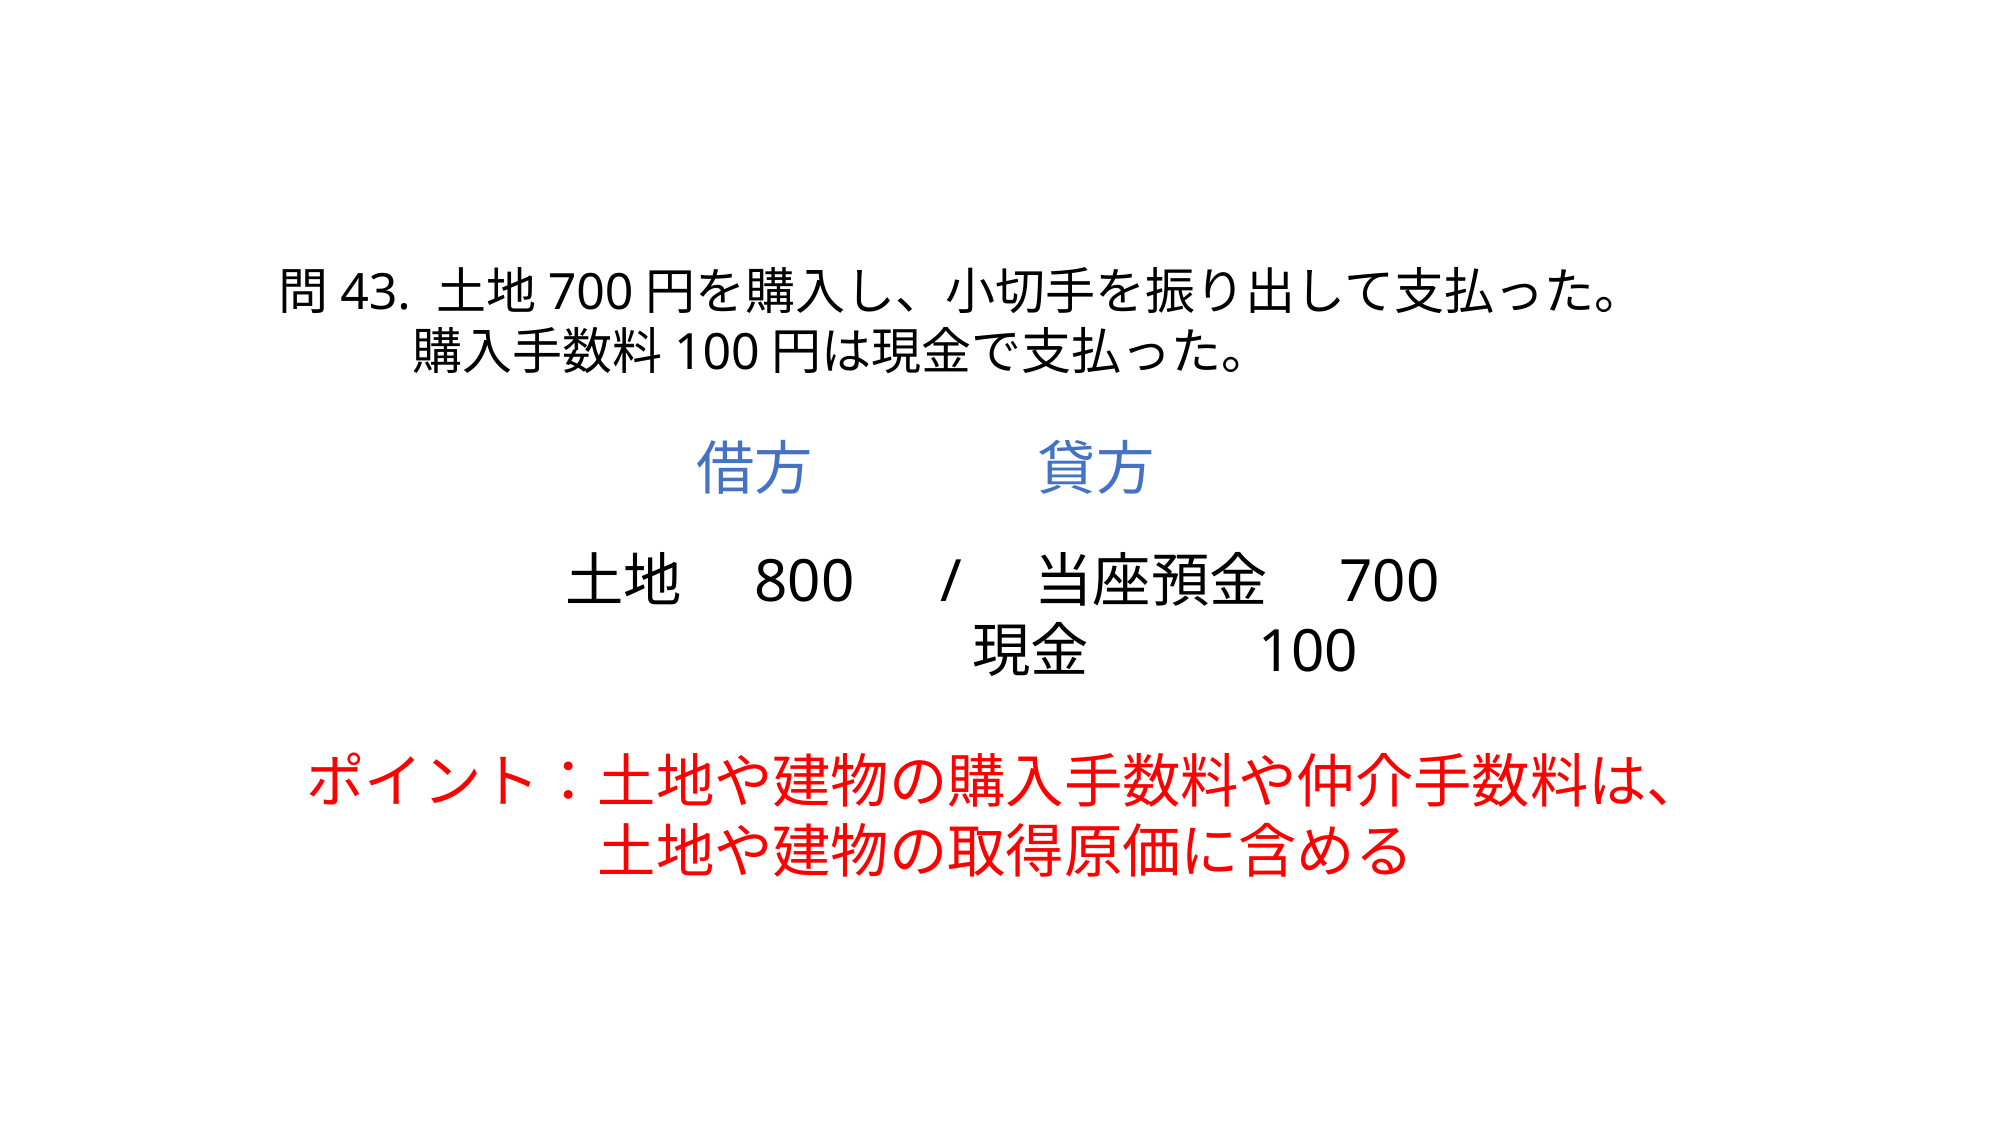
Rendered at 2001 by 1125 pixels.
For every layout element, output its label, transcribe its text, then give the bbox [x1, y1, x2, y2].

text_box 問43. 土地700円を購入し、小切手を振り出して支払った。 購入手数料100円は現金で支払った。 [263, 252, 1876, 387]
text_box 貸方 [1023, 423, 1197, 509]
text_box ポイント：土地や建物の購入手数料や仲介手数料は、 土地や建物の取得原価に含める [291, 736, 1709, 892]
text_box 土地 800 / 当座預金 700 現金 100 [511, 535, 1571, 691]
text_box 借方 [681, 423, 856, 509]
